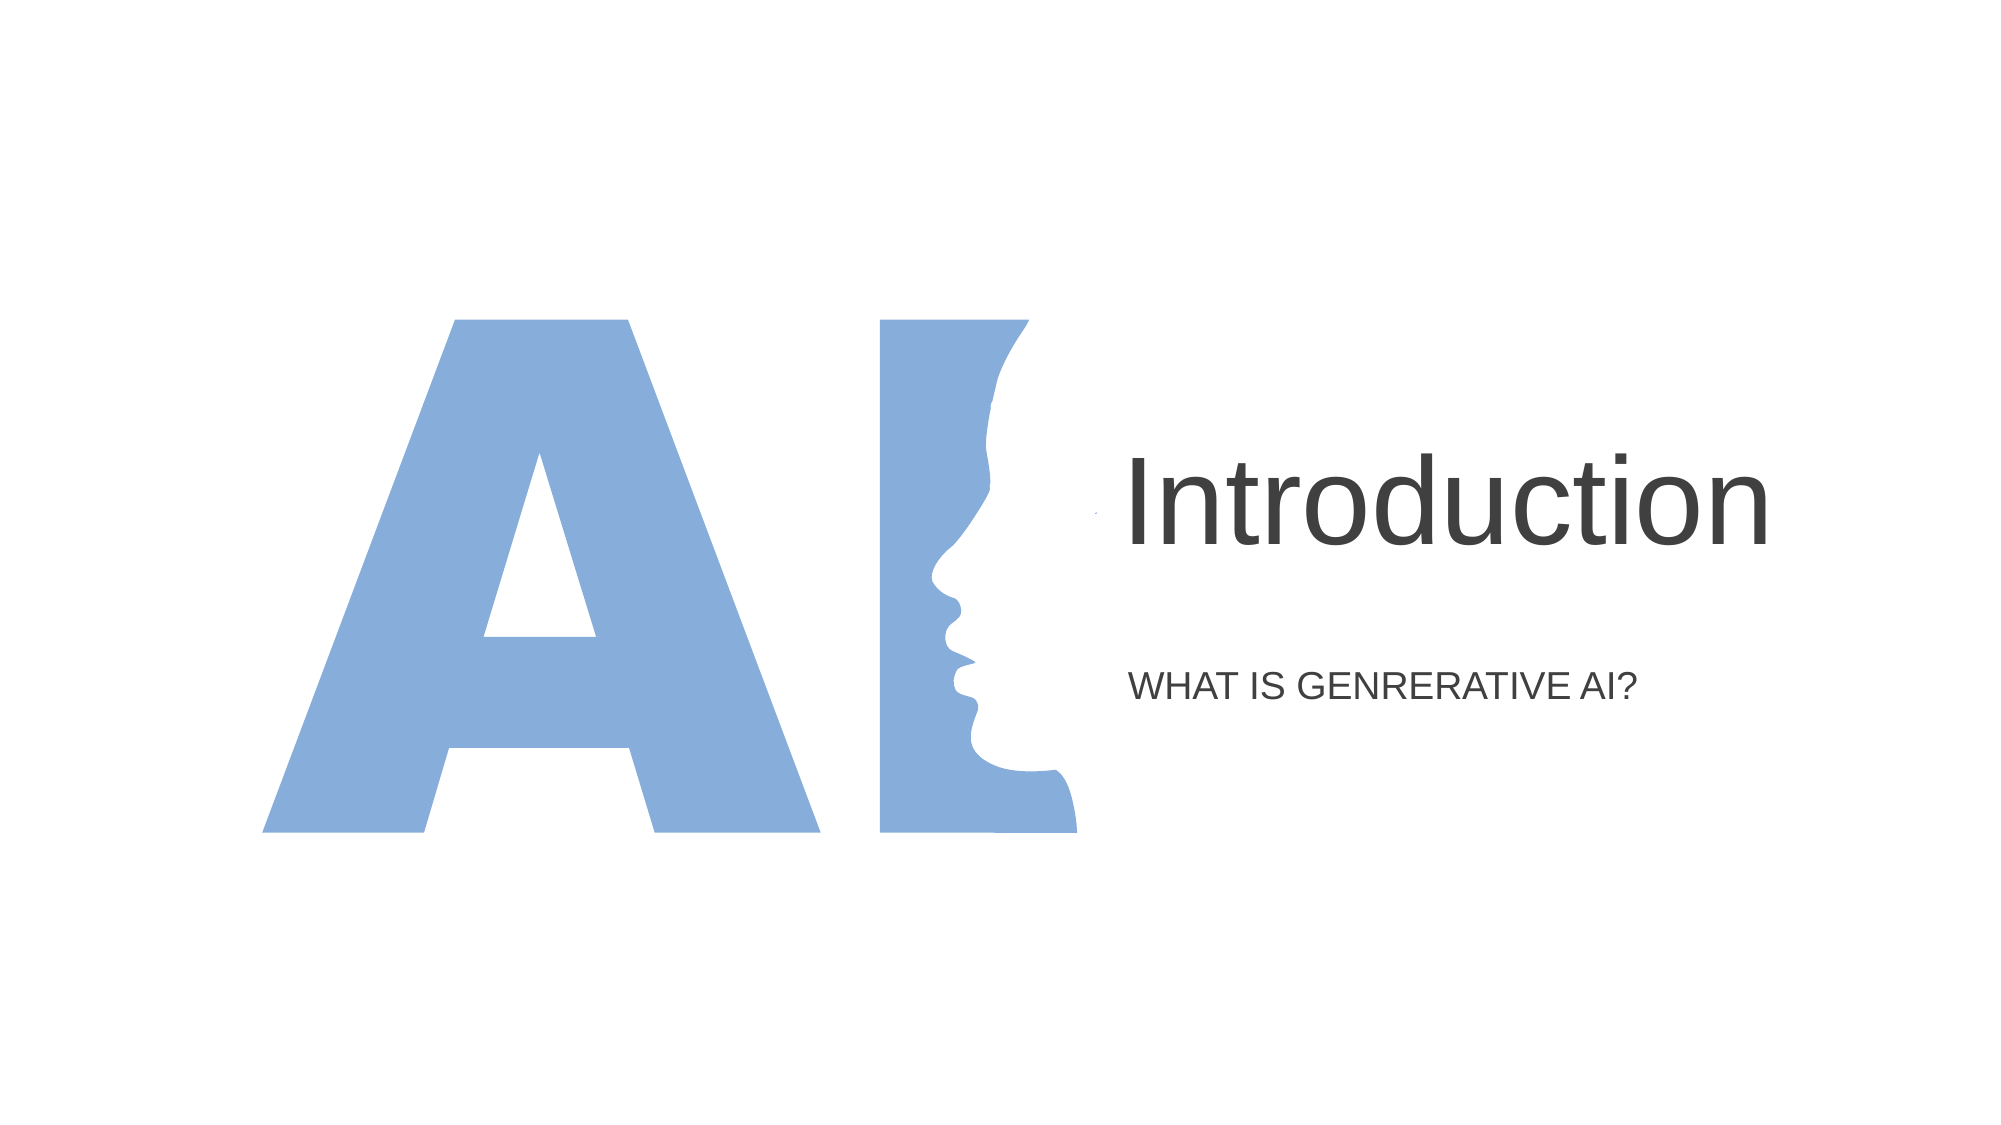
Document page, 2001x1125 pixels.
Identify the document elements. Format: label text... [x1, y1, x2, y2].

text_box [260, 318, 823, 834]
text_box WHAT IS GENRERATIVE AI? [1113, 653, 2000, 715]
text_box Introduction [1106, 449, 2000, 577]
text_box [878, 318, 1079, 834]
